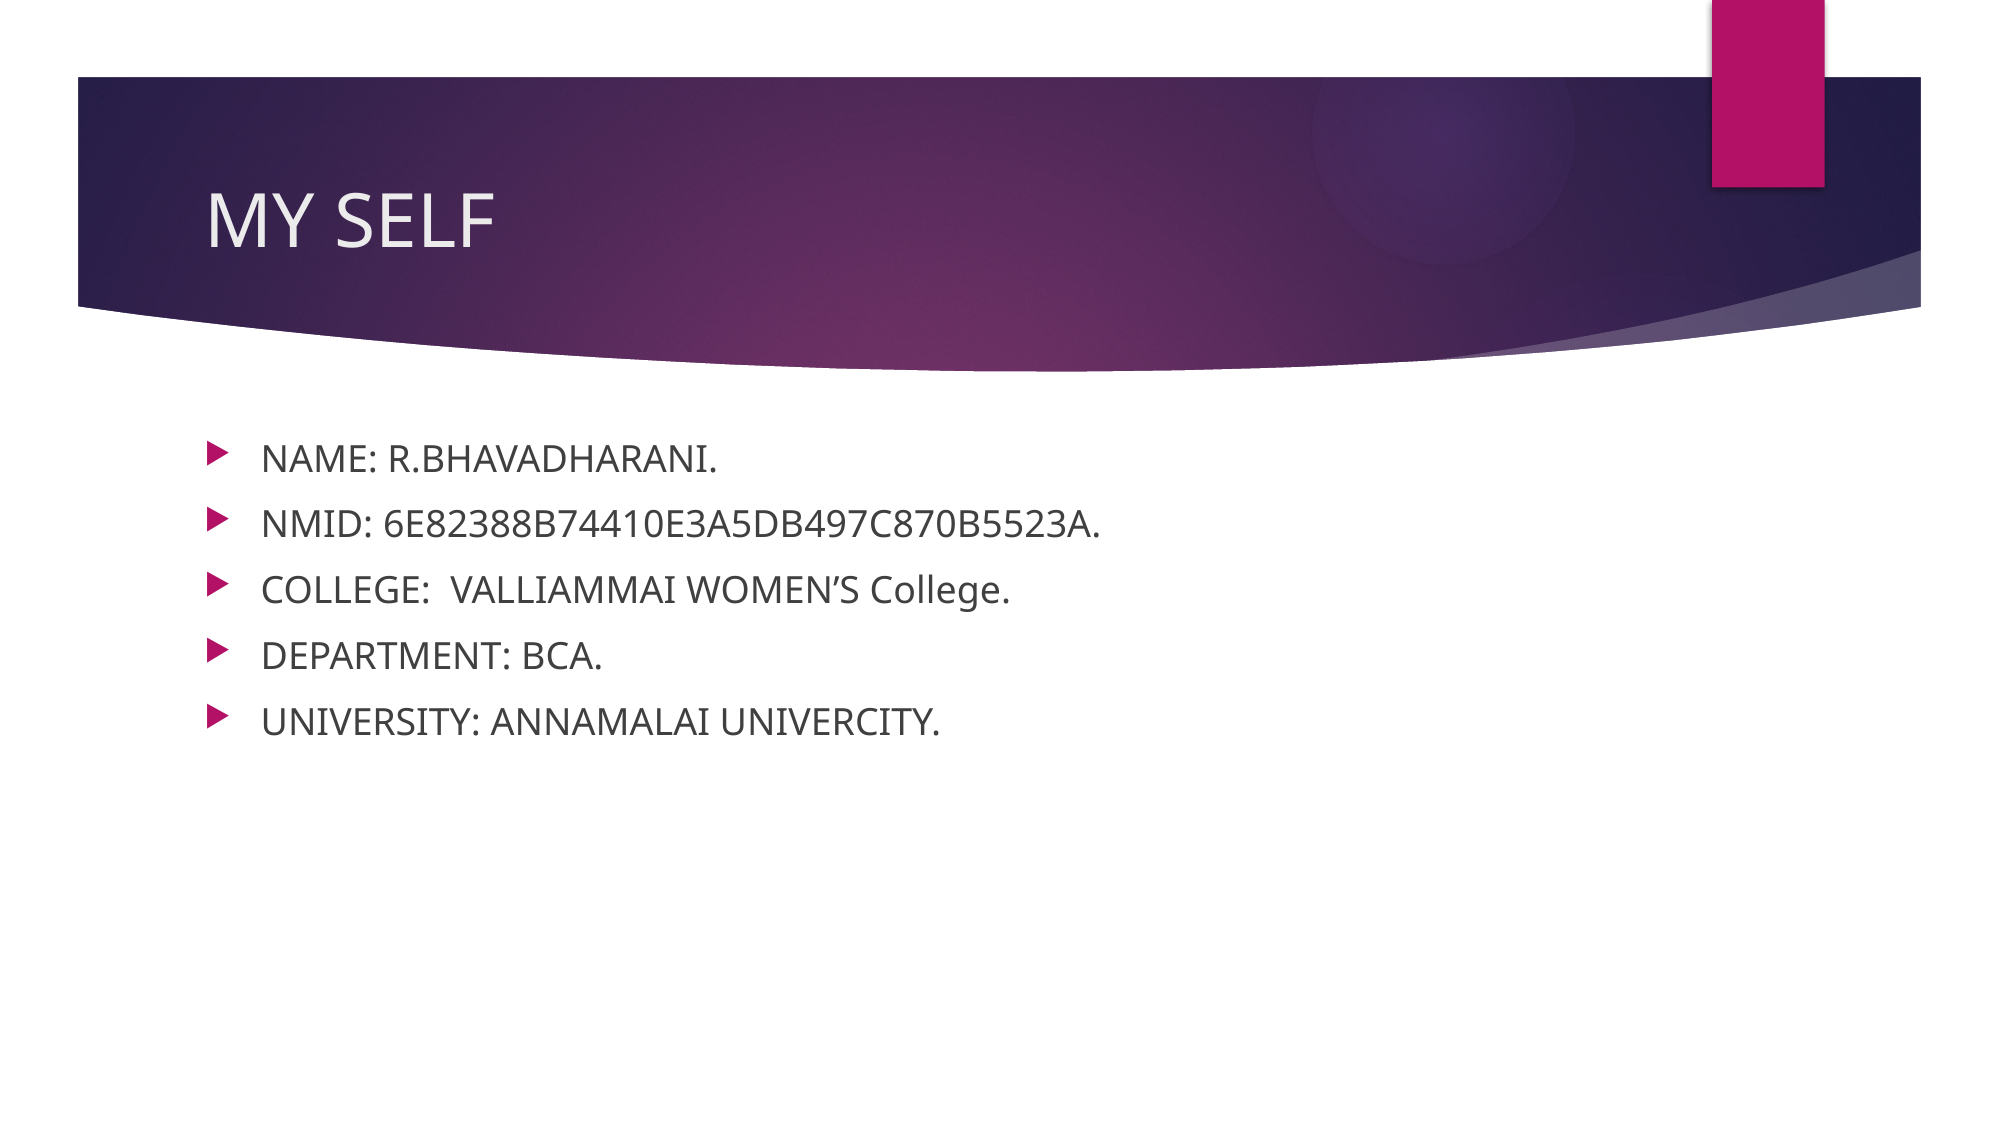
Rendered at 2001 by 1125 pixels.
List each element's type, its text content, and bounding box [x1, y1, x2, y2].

title MY SELF [189, 159, 1627, 276]
list NAME: R.BHAVADHARANI. NMID: 6E82388B74410E3A5DB497C870B5523A. COLLEGE: VALLIAMMAI WOMEN’S College. DEPARTMENT: BCA. UNIVERSITY: ANNAMALAI UNIVERCITY. [189, 427, 1638, 988]
